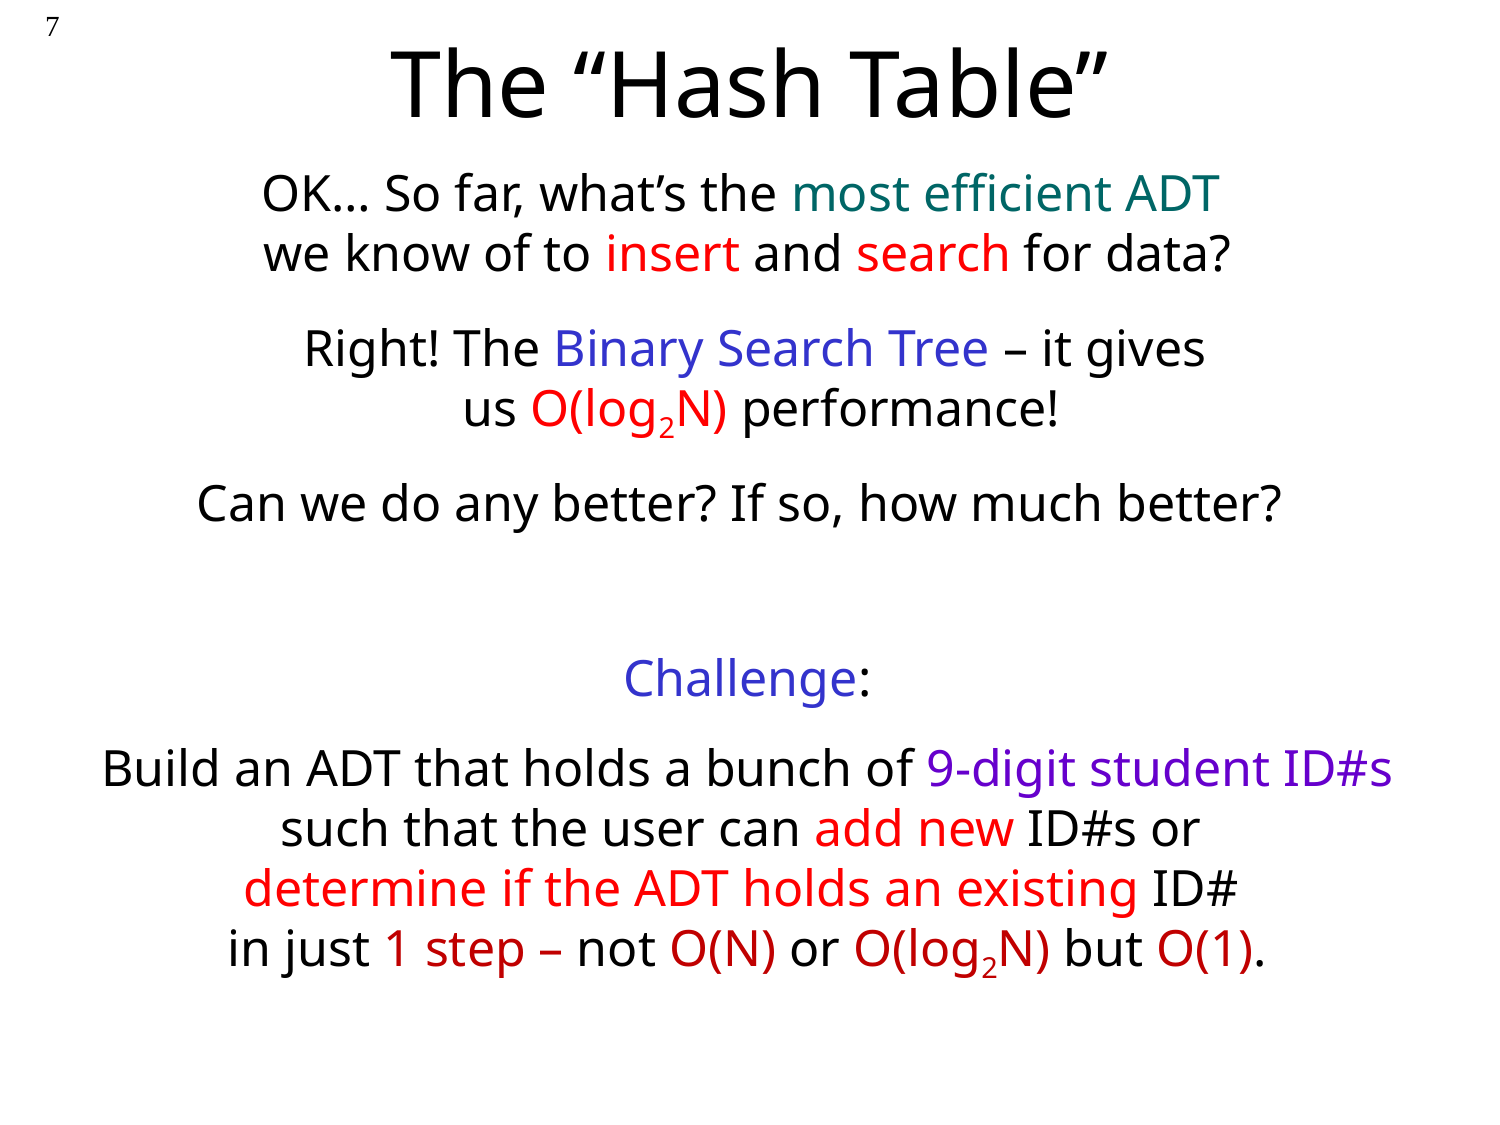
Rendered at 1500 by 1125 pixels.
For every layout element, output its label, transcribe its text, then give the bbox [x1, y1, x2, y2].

slide_number 7 [0, 0, 76, 76]
text_box Right! The Binary Search Tree – it gives us O(log2N) performance! [127, 308, 1396, 452]
title The “Hash Table” [112, 0, 1388, 153]
text_box Challenge: Build an ADT that holds a bunch of 9-digit student ID#s such that the user can add new ID#s or determine if the ADT holds an existing ID# in just 1 step – not O(N) or O(log2N) but O(1). [35, 638, 1460, 1052]
text_box OK… So far, what’s the most efficient ADT we know of to insert and search for data? [50, 153, 1446, 289]
text_box Can we do any better? If so, how much better? [181, 464, 1298, 540]
